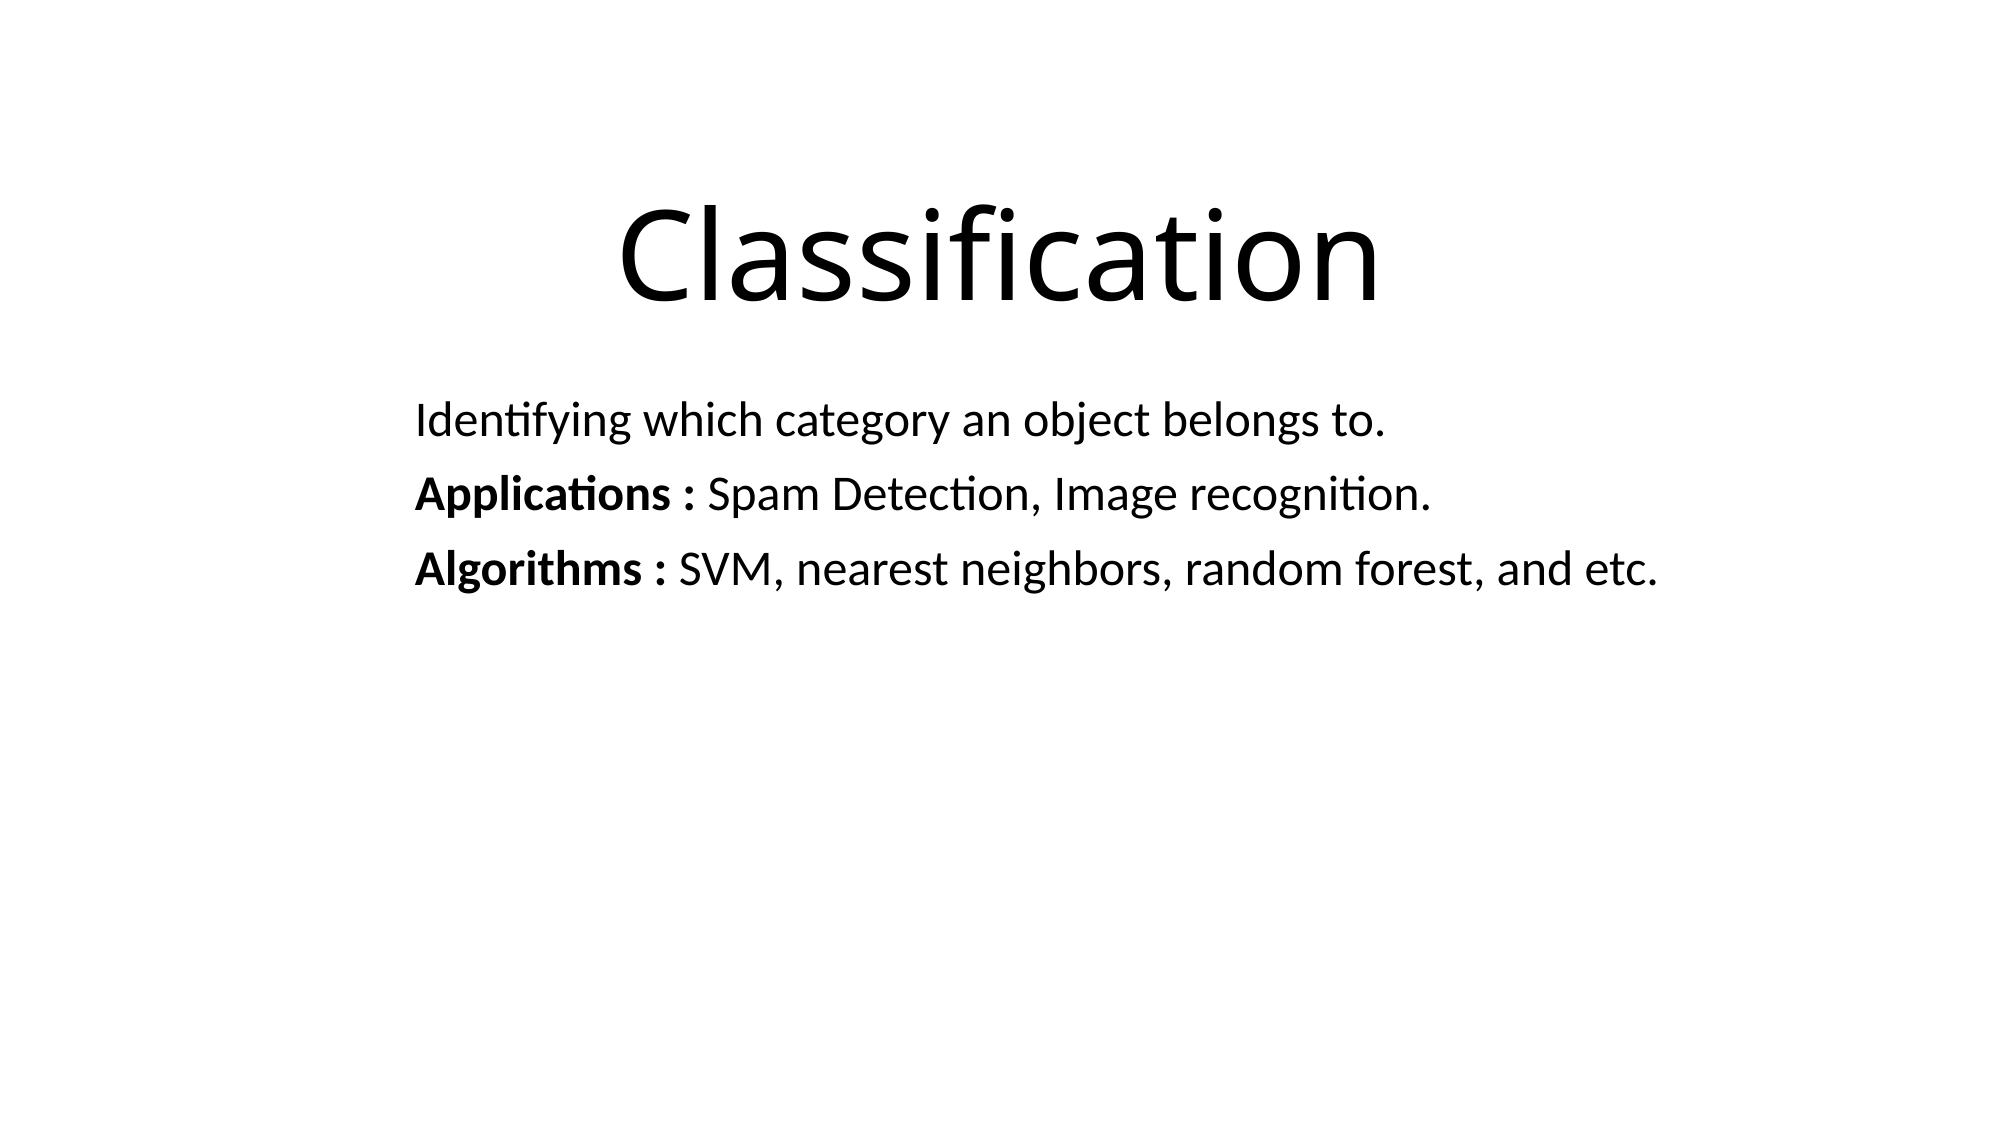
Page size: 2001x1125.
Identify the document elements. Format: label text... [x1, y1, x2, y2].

title Classification [249, 184, 1750, 335]
subtitle Identifying which category an object belongs to. Applications : Spam Detection, Image recognition. Algorithms : SVM, nearest neighbors, random forest, and etc. [249, 385, 1750, 666]
